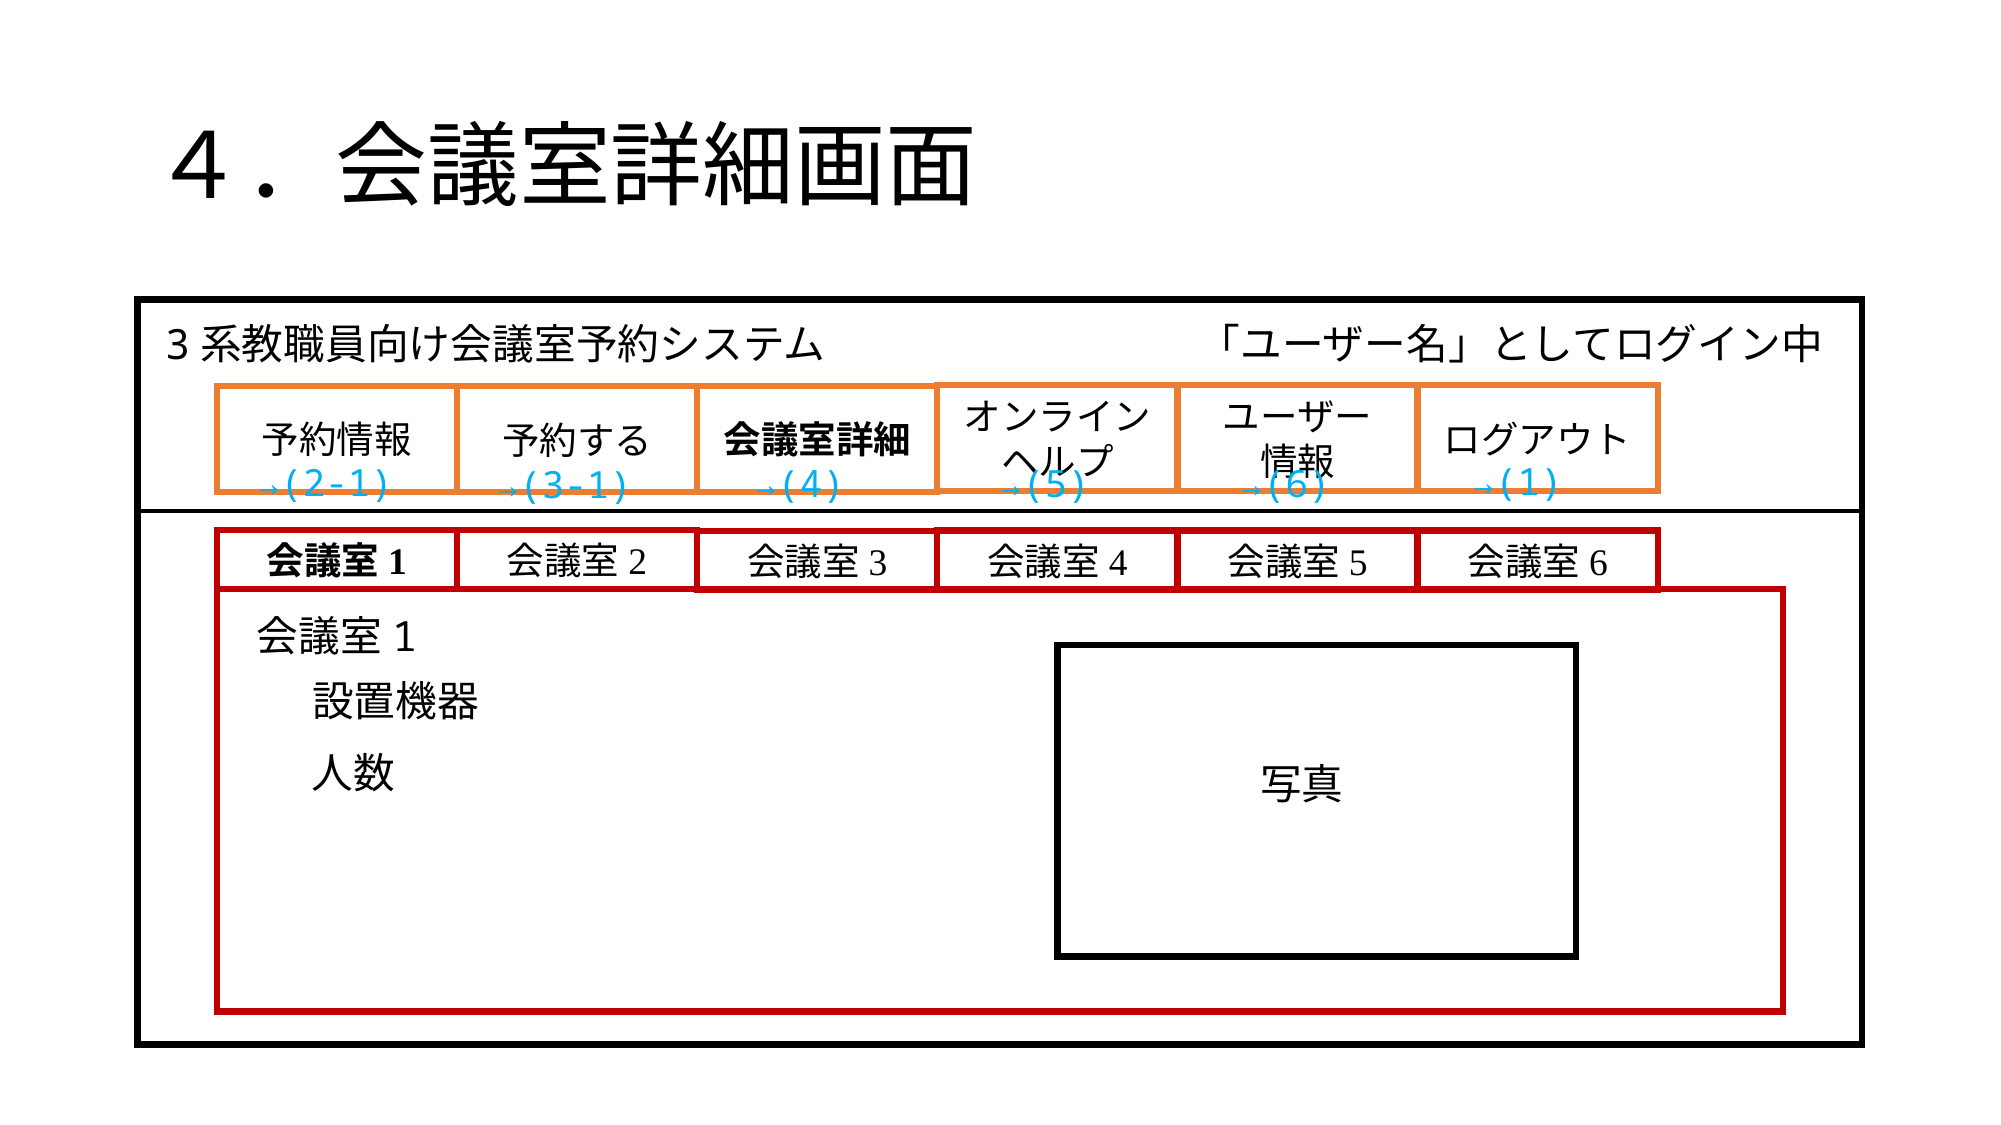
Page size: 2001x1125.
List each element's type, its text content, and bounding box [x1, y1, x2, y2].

text_box 予約情報 [216, 385, 456, 493]
text_box 会議室6 [1417, 530, 1659, 588]
text_box [216, 588, 1784, 1013]
text_box 写真 [1245, 750, 1359, 815]
text_box 「ユーザー名」としてログイン中 [1183, 310, 1838, 376]
text_box →(5) [985, 452, 1218, 510]
text_box 人数 [297, 739, 411, 805]
text_box 会議室2 [456, 529, 698, 588]
text_box →(4) [739, 452, 973, 510]
text_box 会議室5 [1176, 530, 1417, 588]
text_box ユーザー 情報 [1176, 384, 1419, 492]
text_box →(3-1) [482, 453, 715, 510]
text_box 会議室1 [242, 602, 432, 667]
text_box [136, 298, 1863, 1046]
text_box →(1) [1457, 450, 1691, 510]
text_box 3系教職員向け会議室予約システム [150, 310, 840, 376]
text_box ログアウト [1419, 384, 1659, 452]
text_box [1056, 644, 1577, 957]
title ４．会議室詳細画面 [137, 59, 1863, 278]
text_box →(6) [1225, 452, 1457, 510]
text_box 会議室3 [696, 530, 936, 588]
text_box →(2-1) [243, 451, 476, 510]
text_box 会議室詳細 [698, 385, 936, 493]
text_box 設置機器 [297, 667, 495, 733]
text_box 会議室1 [216, 529, 456, 588]
text_box 予約する [456, 385, 698, 493]
text_box 会議室4 [936, 530, 1176, 588]
text_box オンラインヘルプ [936, 384, 1176, 492]
